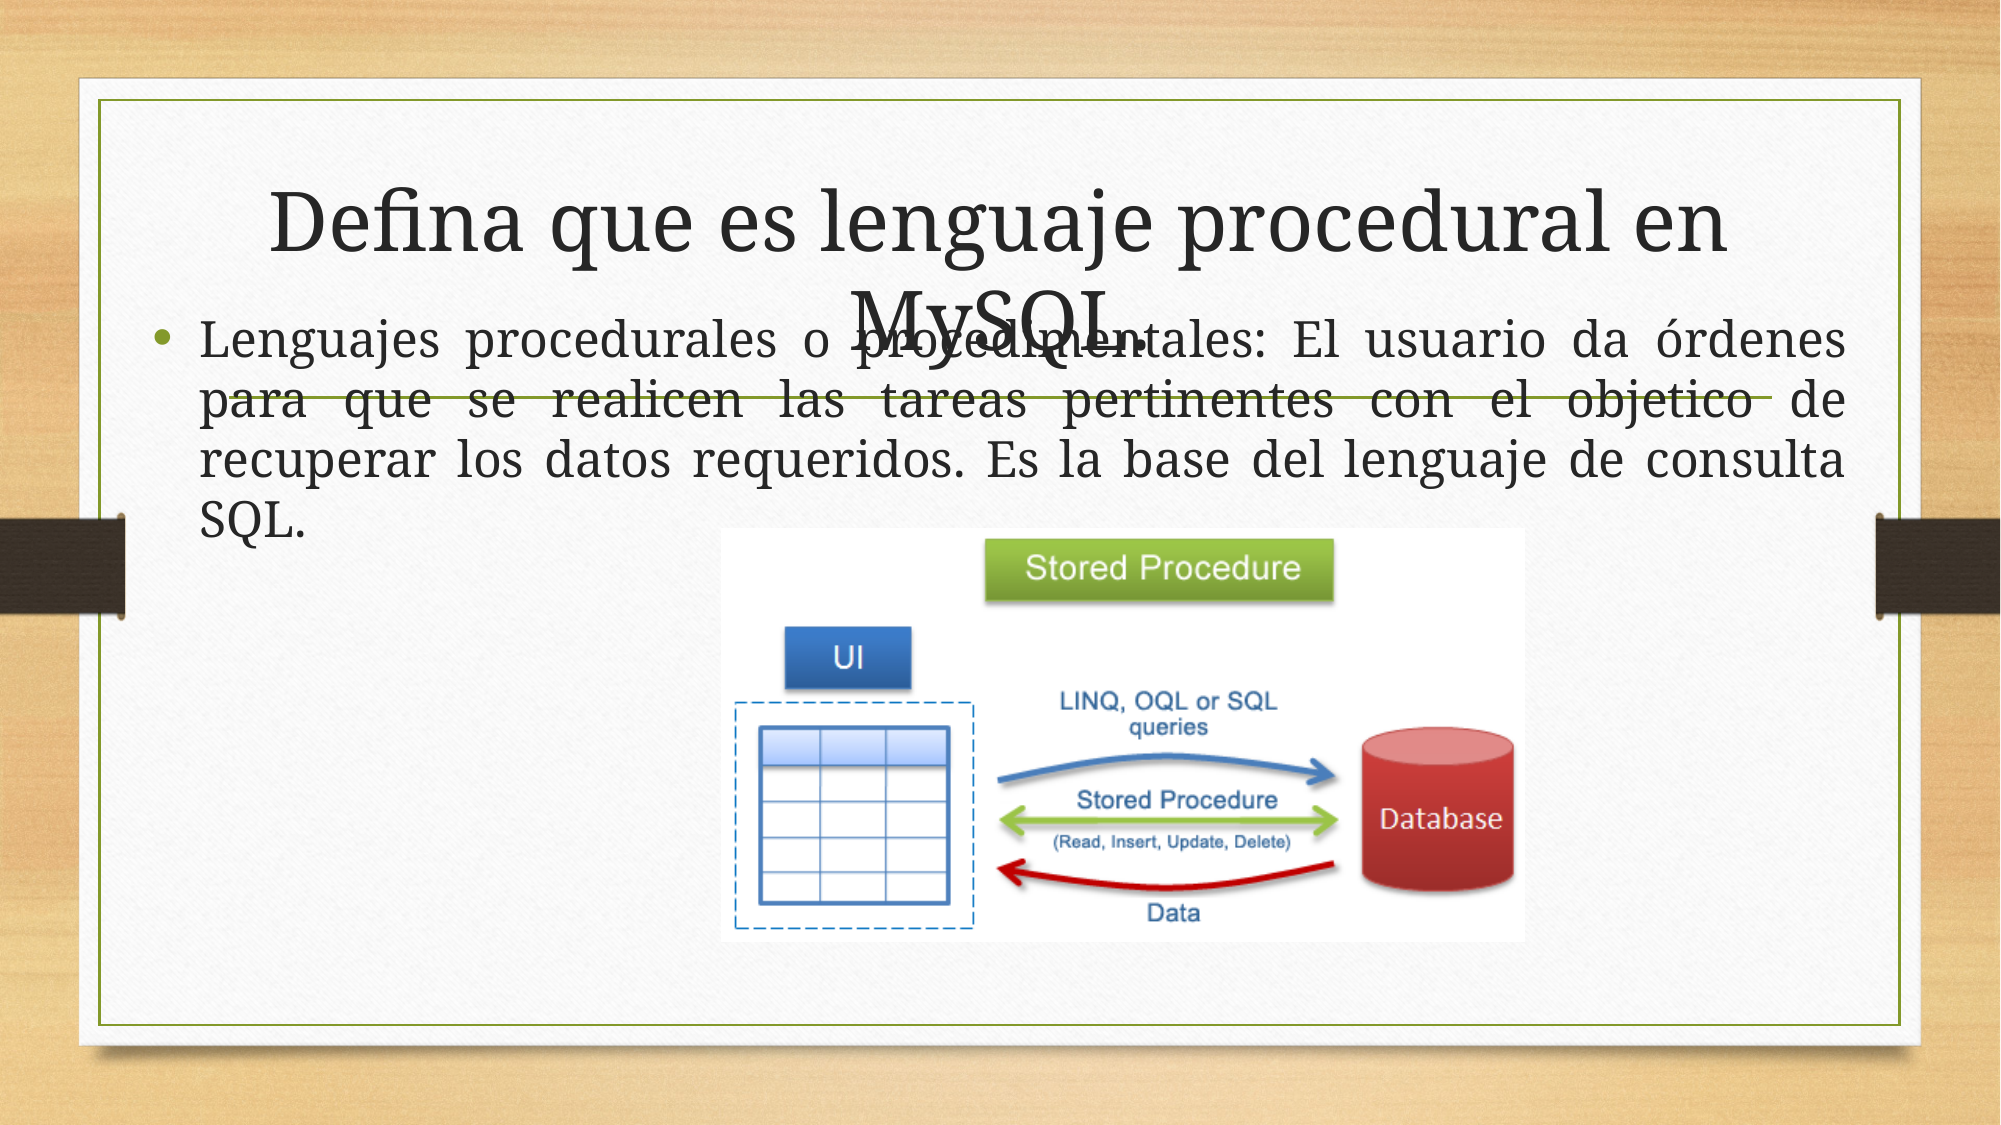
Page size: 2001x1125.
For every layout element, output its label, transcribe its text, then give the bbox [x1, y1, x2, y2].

title Defina que es lenguaje procedural en MySQL. [212, 161, 1788, 299]
list Lenguajes procedurales o procedimentales: El usuario da órdenes para que se realicen las tareas pertinentes con el objetico de recuperar los datos requeridos. Es la base del lenguaje de consulta SQL. [137, 299, 1863, 594]
picture [0, 0, 2001, 1125]
